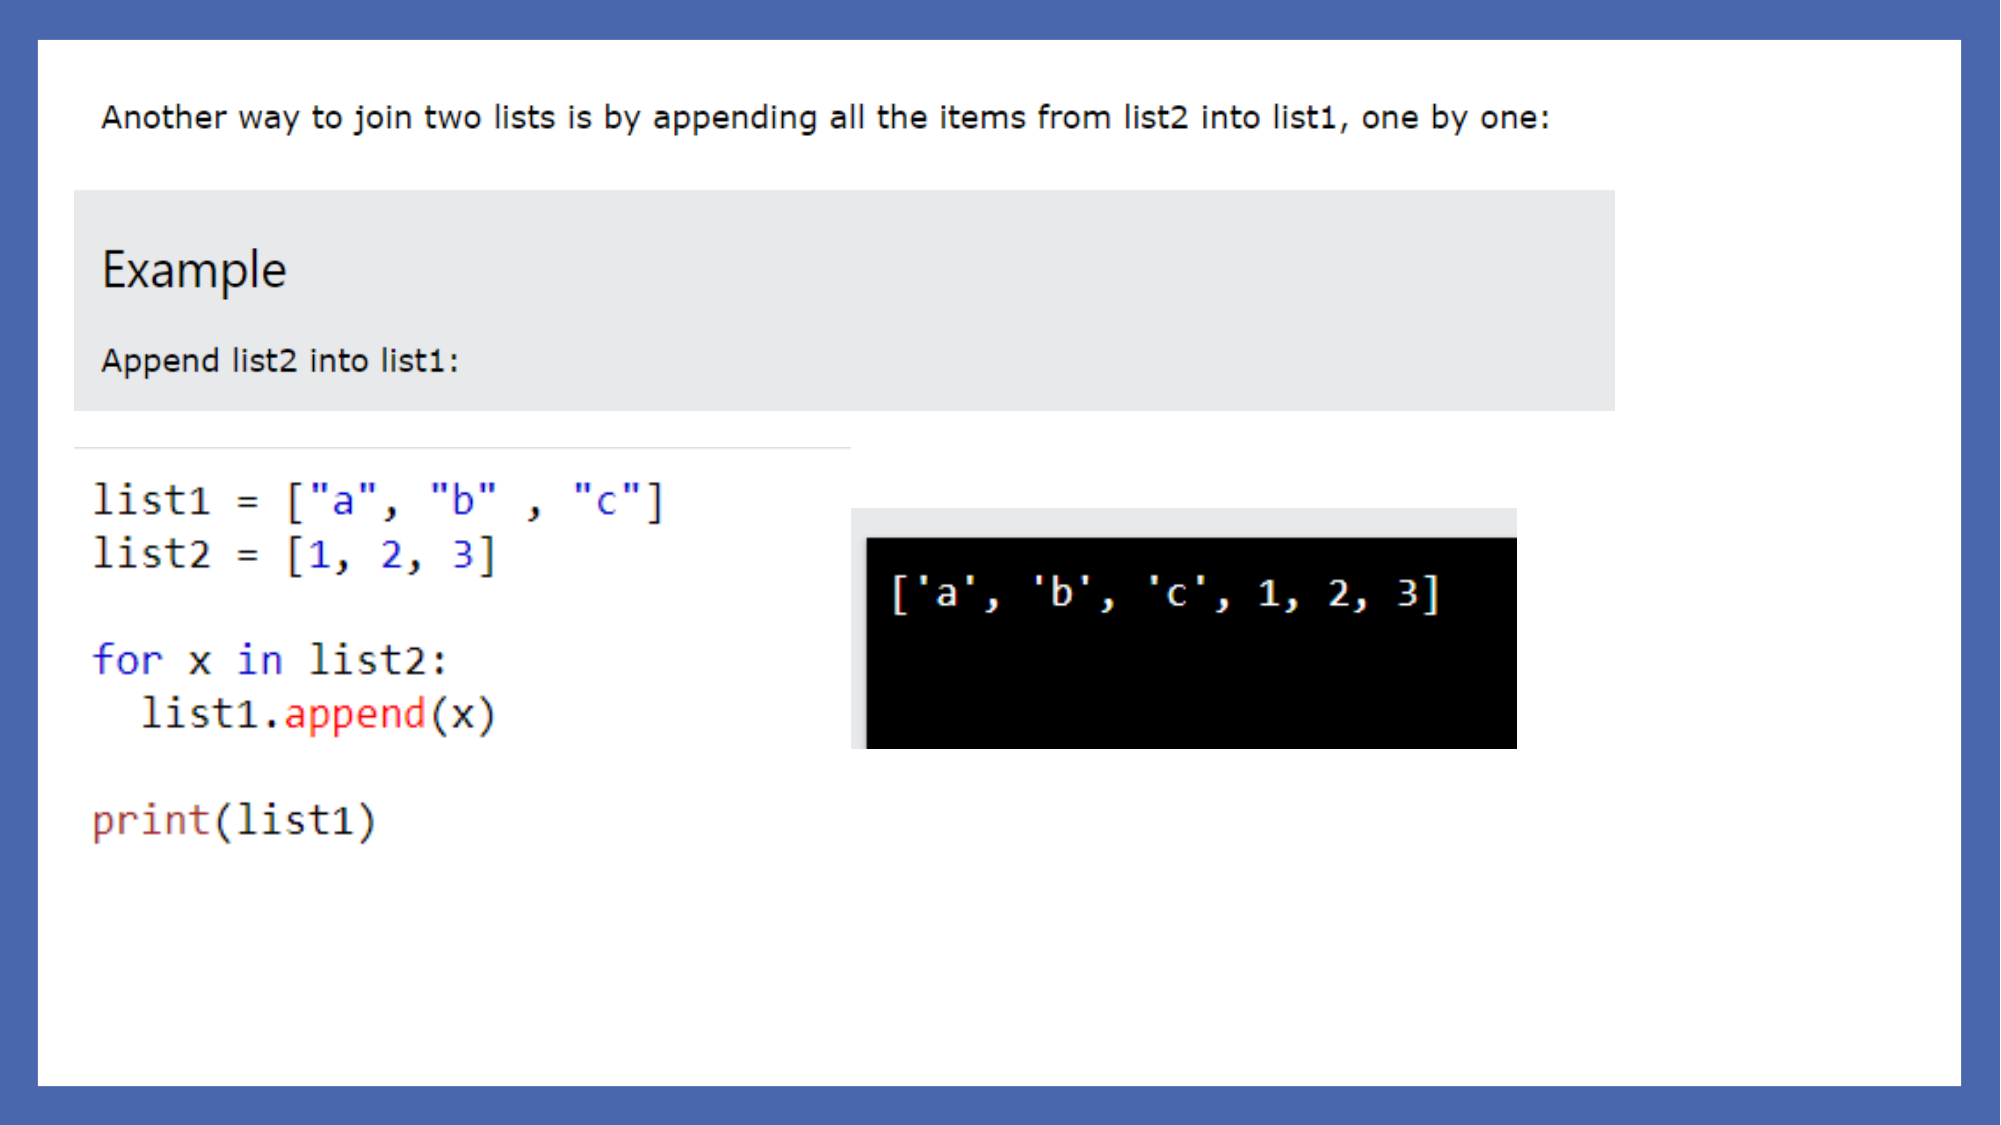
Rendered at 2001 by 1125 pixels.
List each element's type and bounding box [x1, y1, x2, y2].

picture [73, 447, 1517, 923]
picture [73, 60, 1616, 411]
